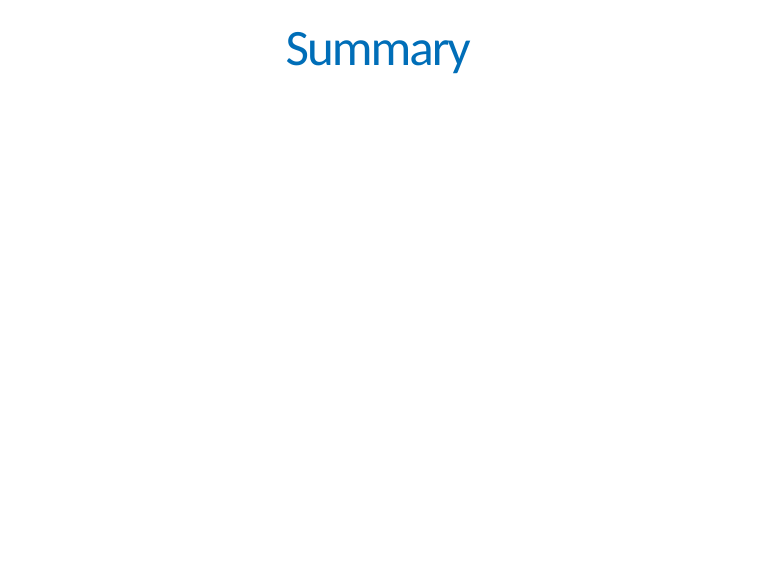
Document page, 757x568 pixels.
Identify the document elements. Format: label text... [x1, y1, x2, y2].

title Summary [283, 11, 473, 110]
